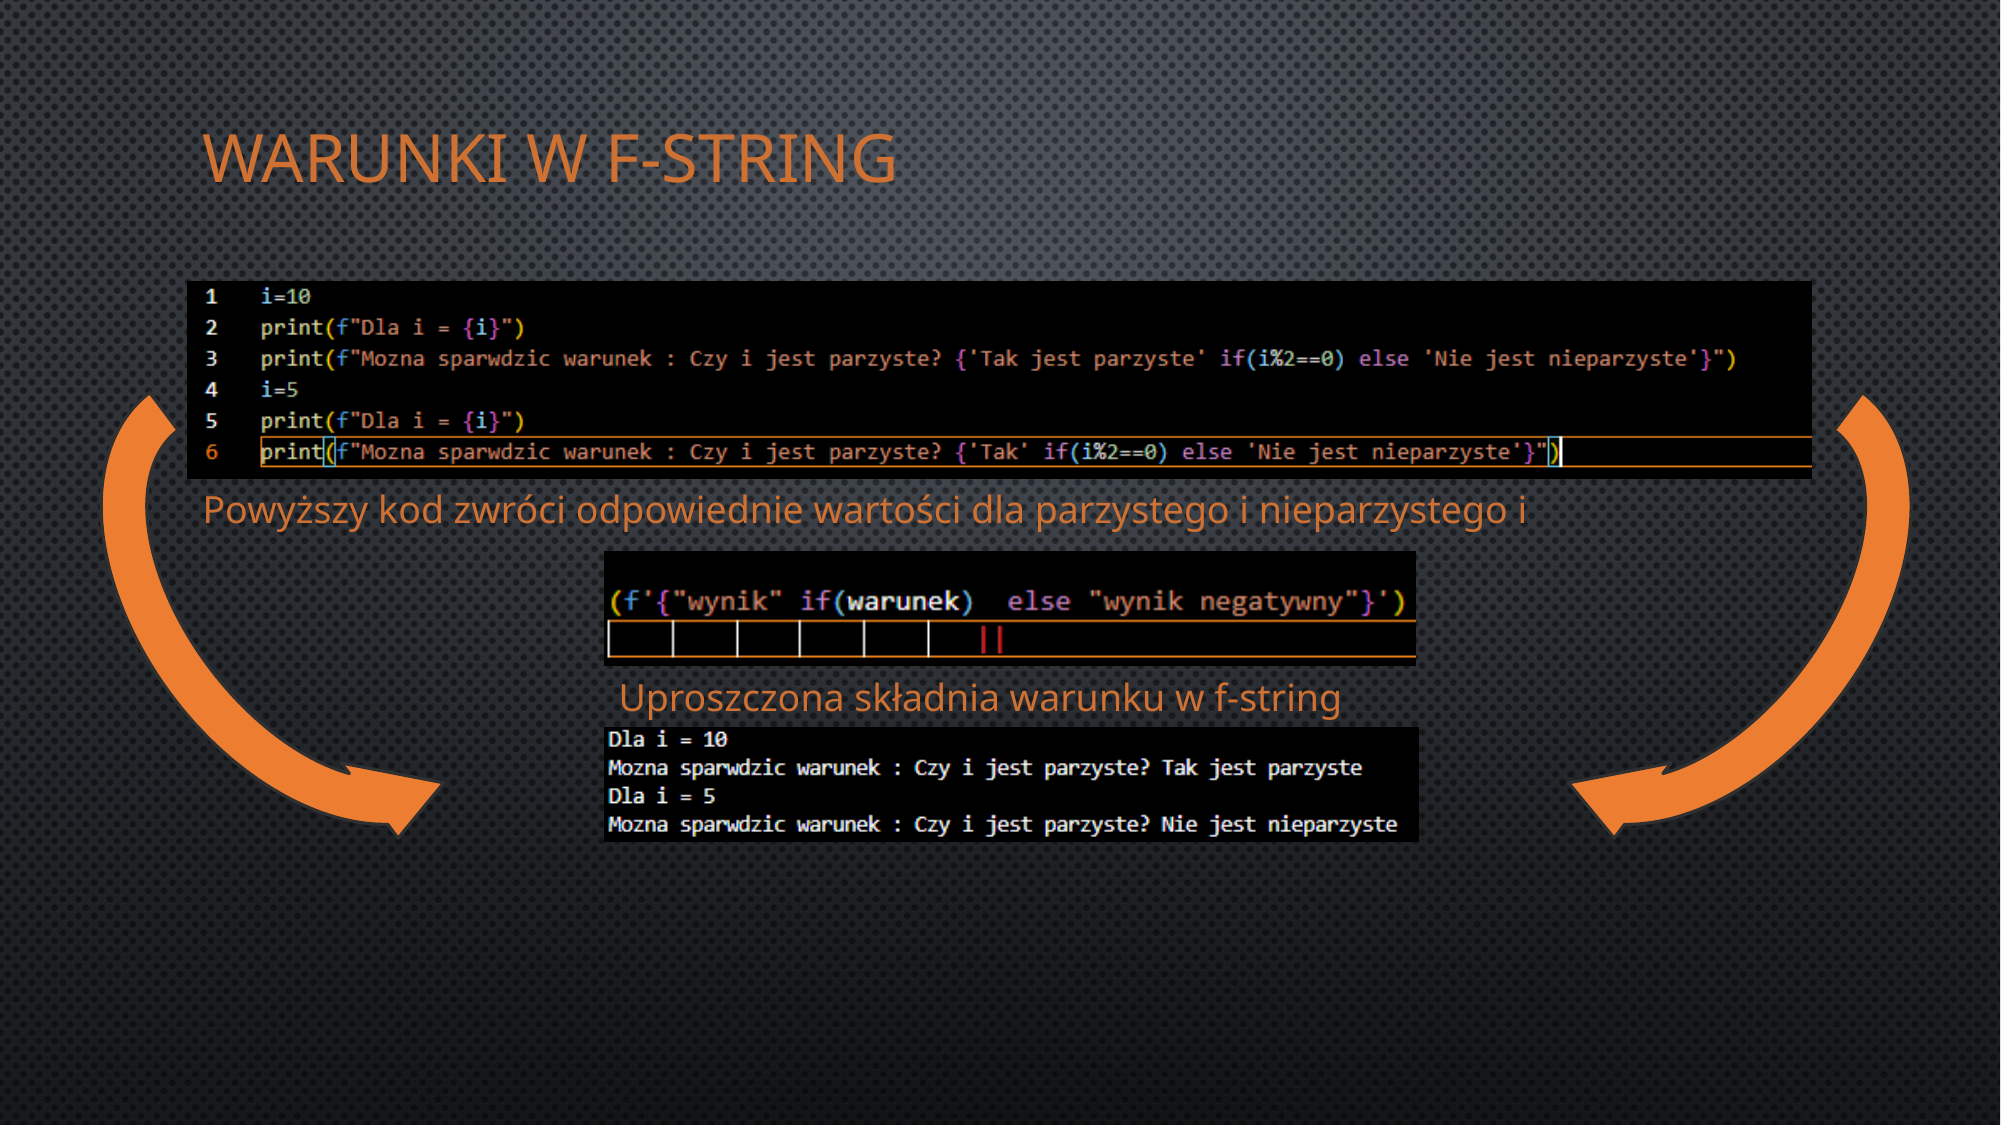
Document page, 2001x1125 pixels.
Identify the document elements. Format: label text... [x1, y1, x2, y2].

text_box Uproszczona składnia warunku w f-string [603, 666, 1416, 727]
picture [604, 727, 1419, 842]
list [187, 281, 1812, 480]
text_box Powyższy kod zwróci odpowiednie wartości dla parzystego i nieparzystego i [187, 478, 1813, 539]
title Warunki w f-String [187, 0, 1813, 313]
picture [603, 551, 1416, 666]
text_box [99, 391, 446, 840]
text_box [1567, 391, 1913, 840]
